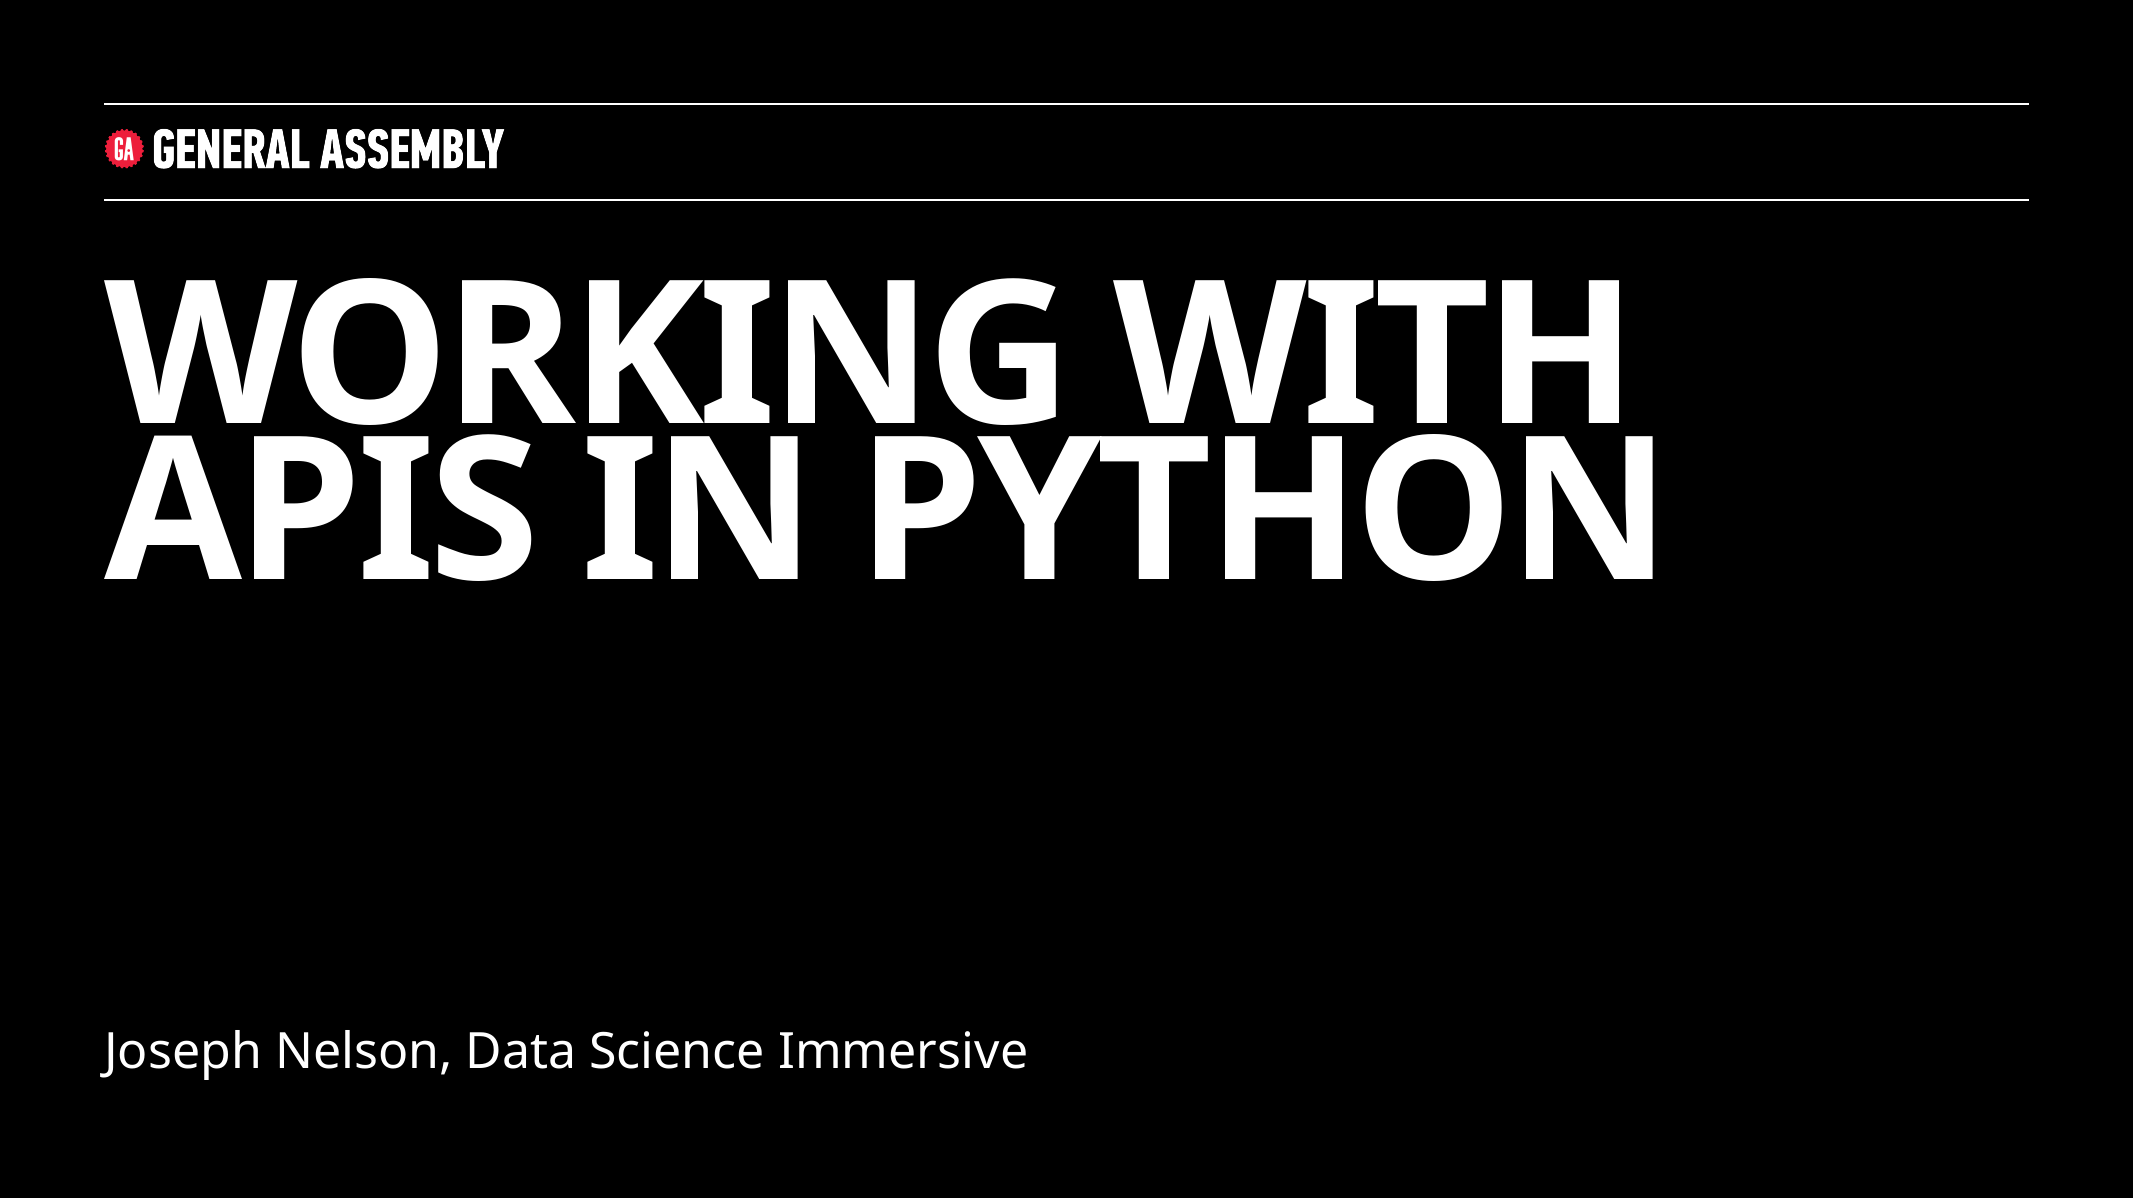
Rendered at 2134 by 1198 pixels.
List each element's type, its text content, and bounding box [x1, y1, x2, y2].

picture [92, 111, 517, 184]
text_box Joseph Nelson, Data Science Immersive [104, 1012, 2030, 1079]
text_box Working with APIs in python [104, 299, 2030, 612]
